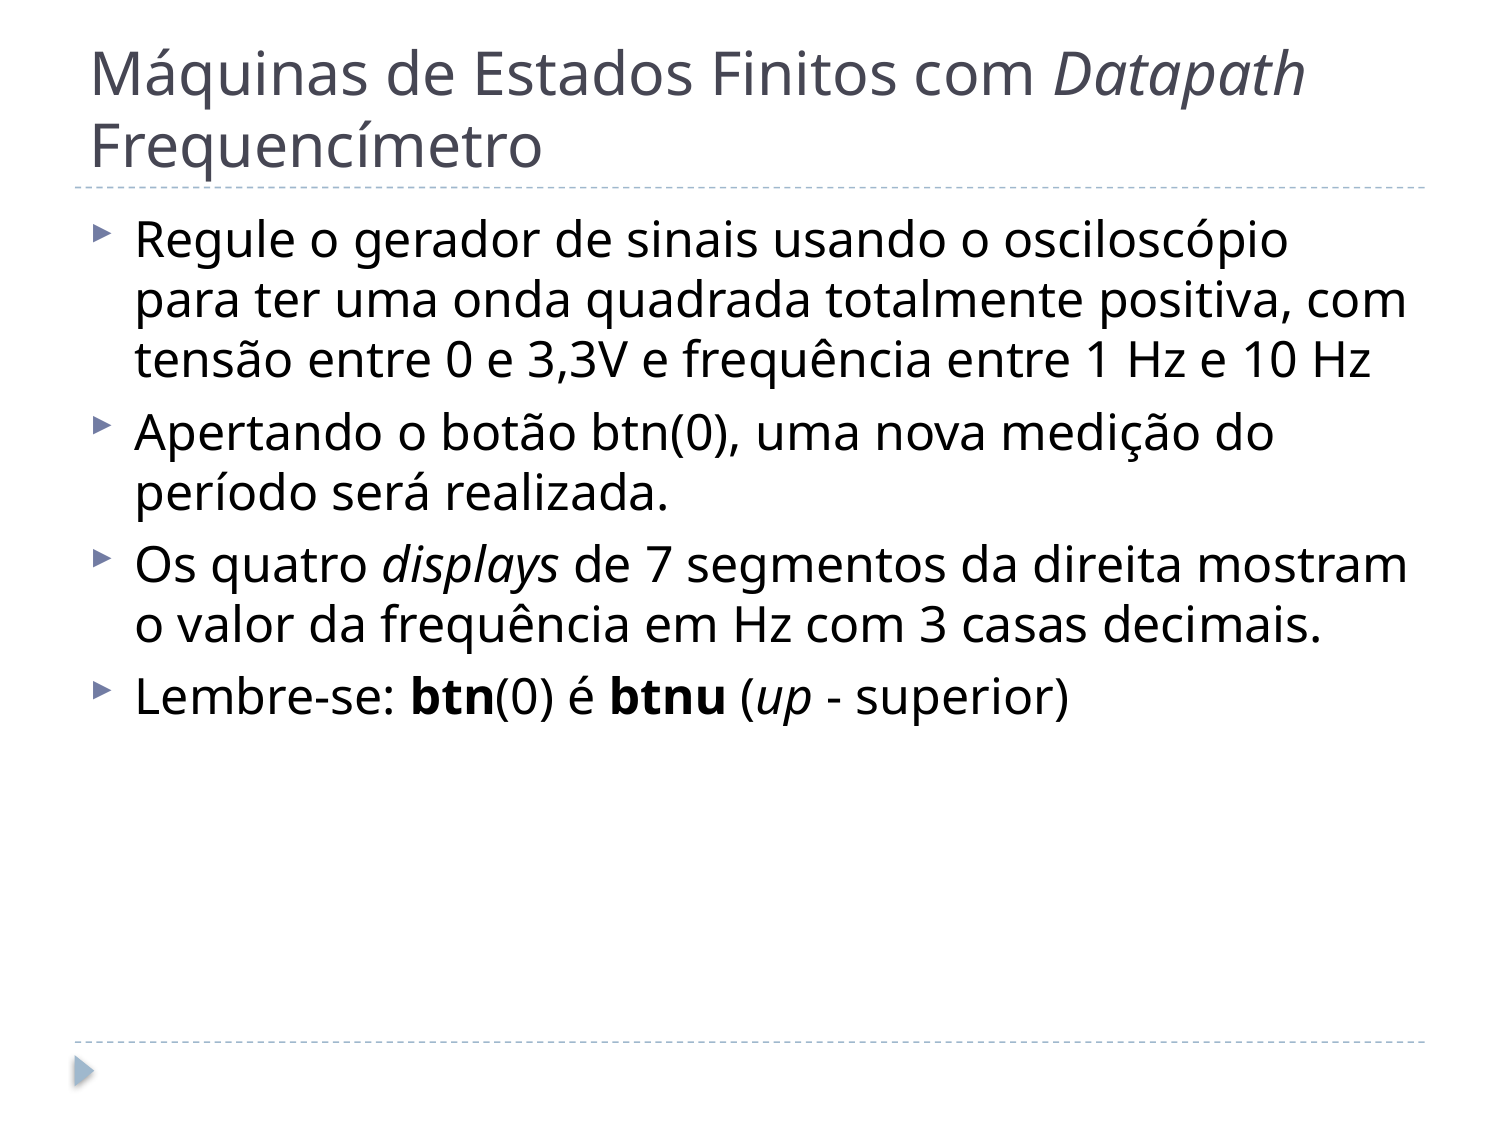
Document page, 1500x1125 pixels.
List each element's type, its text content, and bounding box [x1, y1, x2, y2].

list Regule o gerador de sinais usando o osciloscópio para ter uma onda quadrada totalmente positiva, com tensão entre 0 e 3,3V e frequência entre 1 Hz e 10 Hz Apertando o botão btn(0), uma nova medição do período será realizada. Os quatro displays de 7 segmentos da direita mostram o valor da frequência em Hz com 3 casas decimais. Lembre-se: btn(0) é btnu (up - superior) [75, 200, 1425, 1010]
title Máquinas de Estados Finitos com Datapath Frequencímetro [75, 24, 1425, 188]
